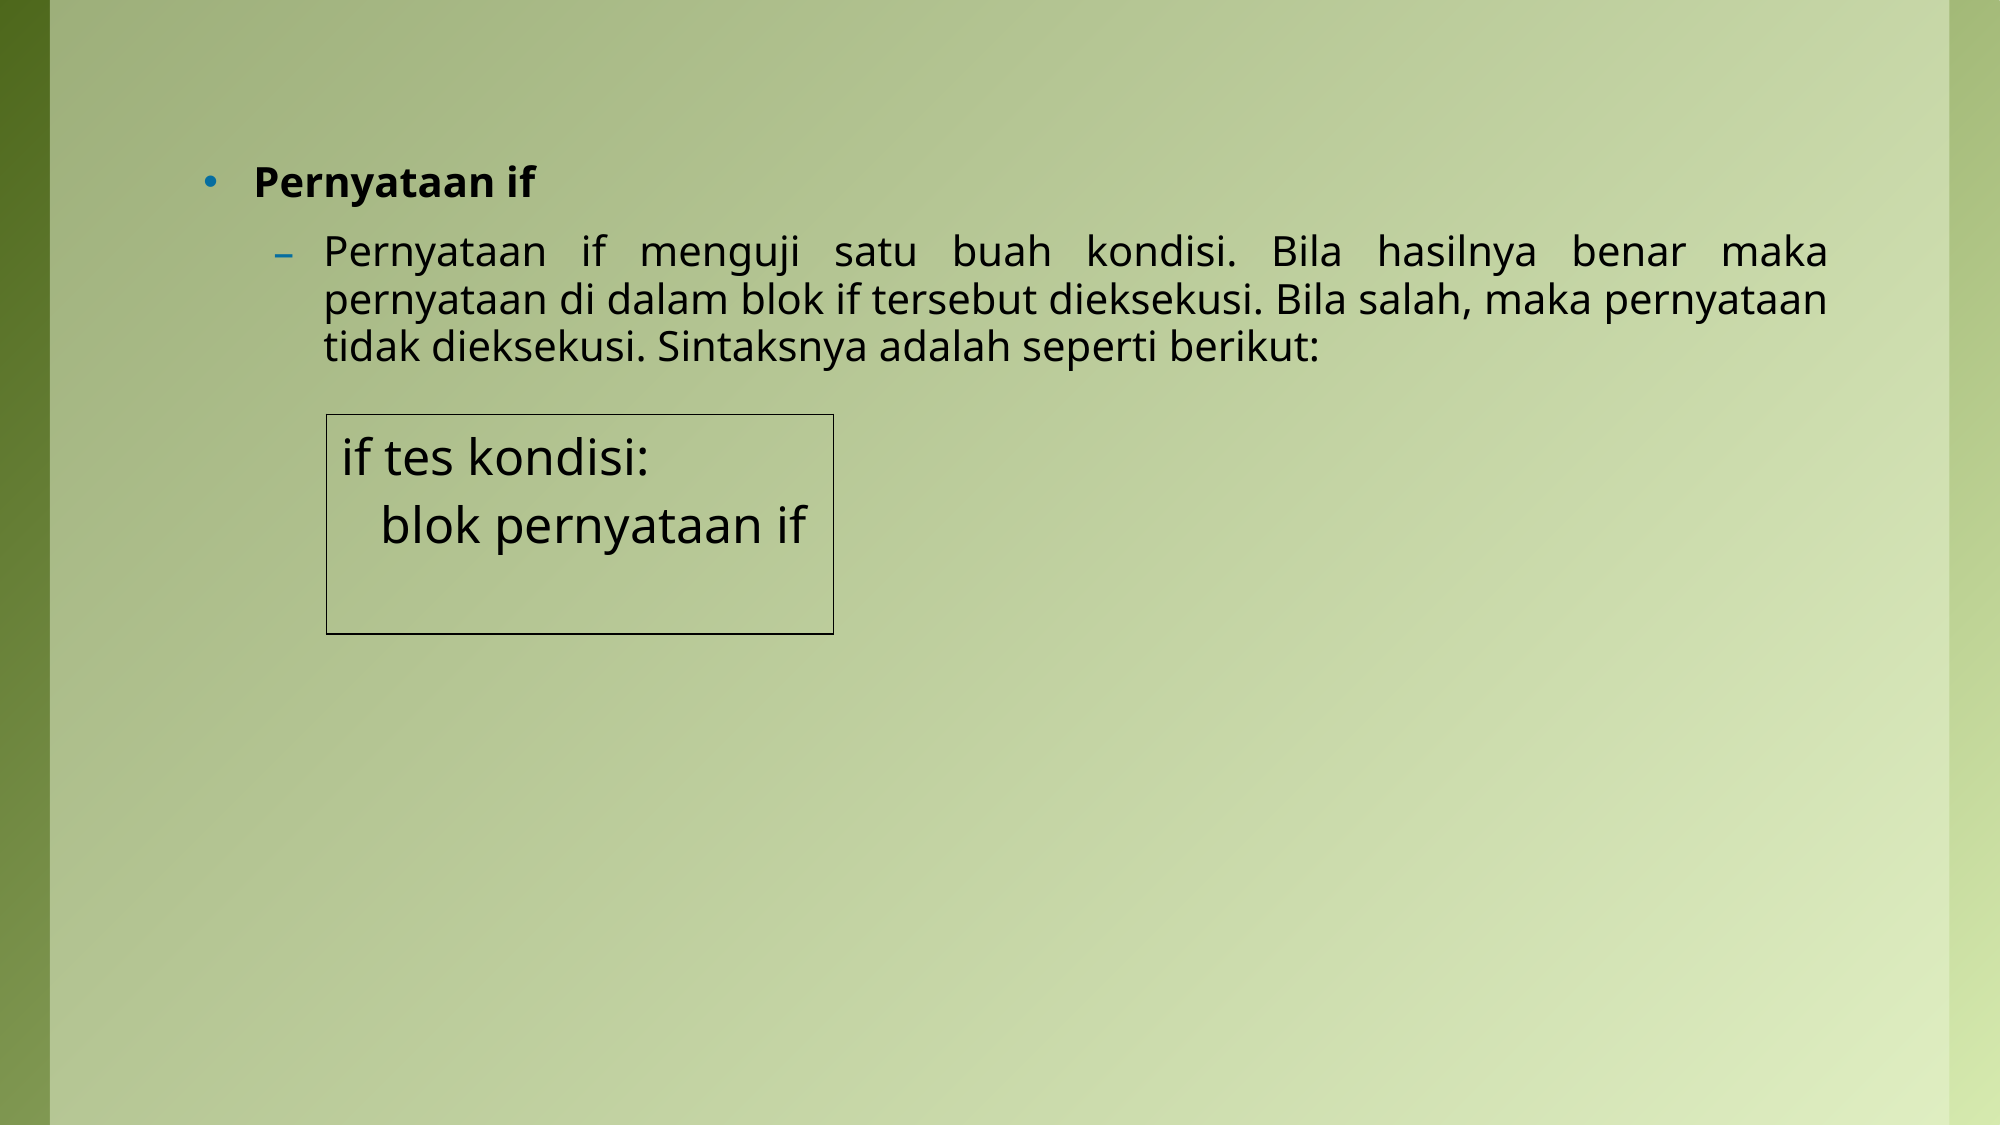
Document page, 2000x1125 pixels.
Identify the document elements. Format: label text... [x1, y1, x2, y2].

list Pernyataan if Pernyataan if menguji satu buah kondisi. Bila hasilnya benar maka pernyataan di dalam blok if tersebut dieksekusi. Bila salah, maka pernyataan tidak dieksekusi. Sintaksnya adalah seperti berikut: [183, 149, 1850, 1013]
table_header if tes kondisi: blok pernyataan if [327, 415, 833, 633]
